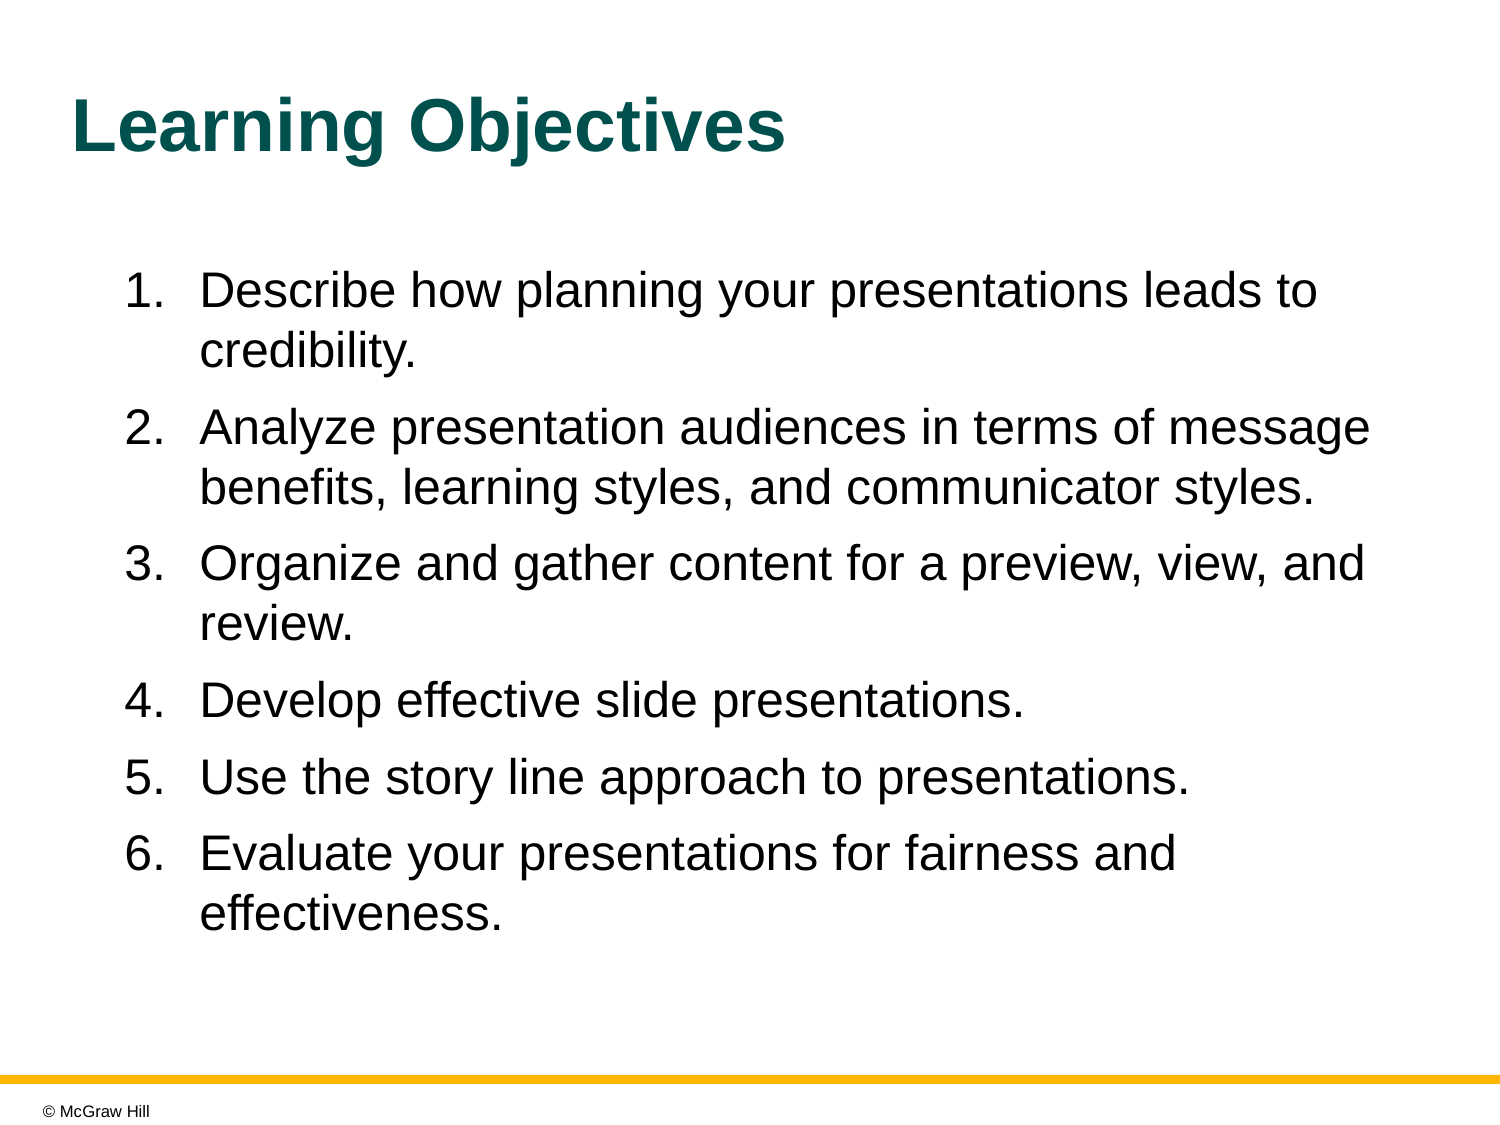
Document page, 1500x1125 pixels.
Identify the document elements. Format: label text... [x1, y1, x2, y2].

list Describe how planning your presentations leads to credibility. Analyze presentation audiences in terms of message benefits, learning styles, and communicator styles. Organize and gather content for a preview, view, and review. Develop effective slide presentations. Use the story line approach to presentations. Evaluate your presentations for fairness and effectiveness. [56, 249, 1444, 1025]
title Learning Objectives [56, 56, 1444, 188]
